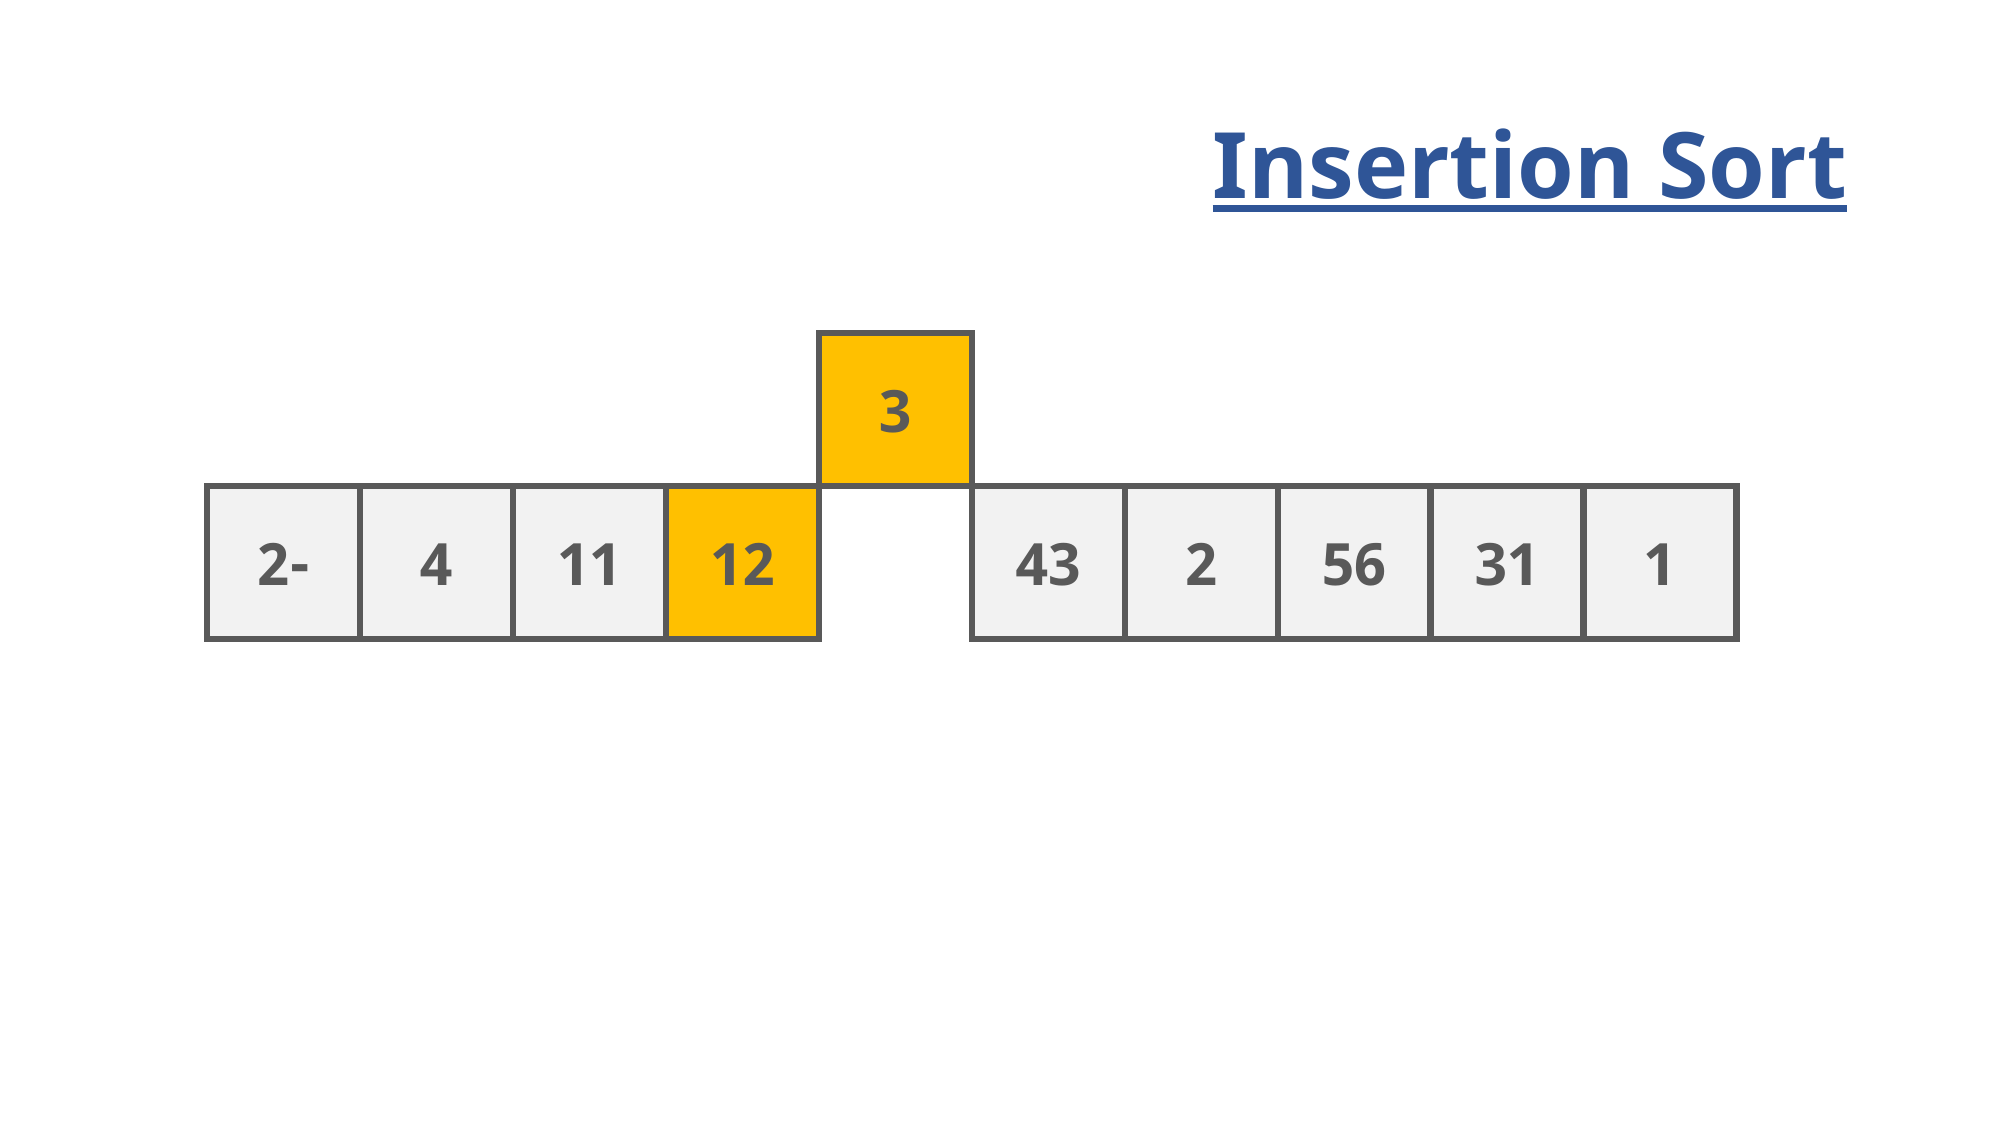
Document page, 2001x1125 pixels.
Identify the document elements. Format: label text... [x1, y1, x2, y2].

text_box -2 [206, 485, 361, 640]
text_box 3 [818, 332, 973, 487]
text_box 31 [1430, 485, 1583, 640]
text_box 12 [667, 485, 820, 640]
text_box 1 [1583, 485, 1737, 640]
text_box 2 [1124, 485, 1277, 640]
text_box 4 [361, 485, 512, 640]
text_box 43 [971, 485, 1124, 640]
text_box 11 [512, 485, 667, 640]
title Insertion Sort [137, 59, 1863, 278]
text_box 56 [1277, 485, 1430, 640]
